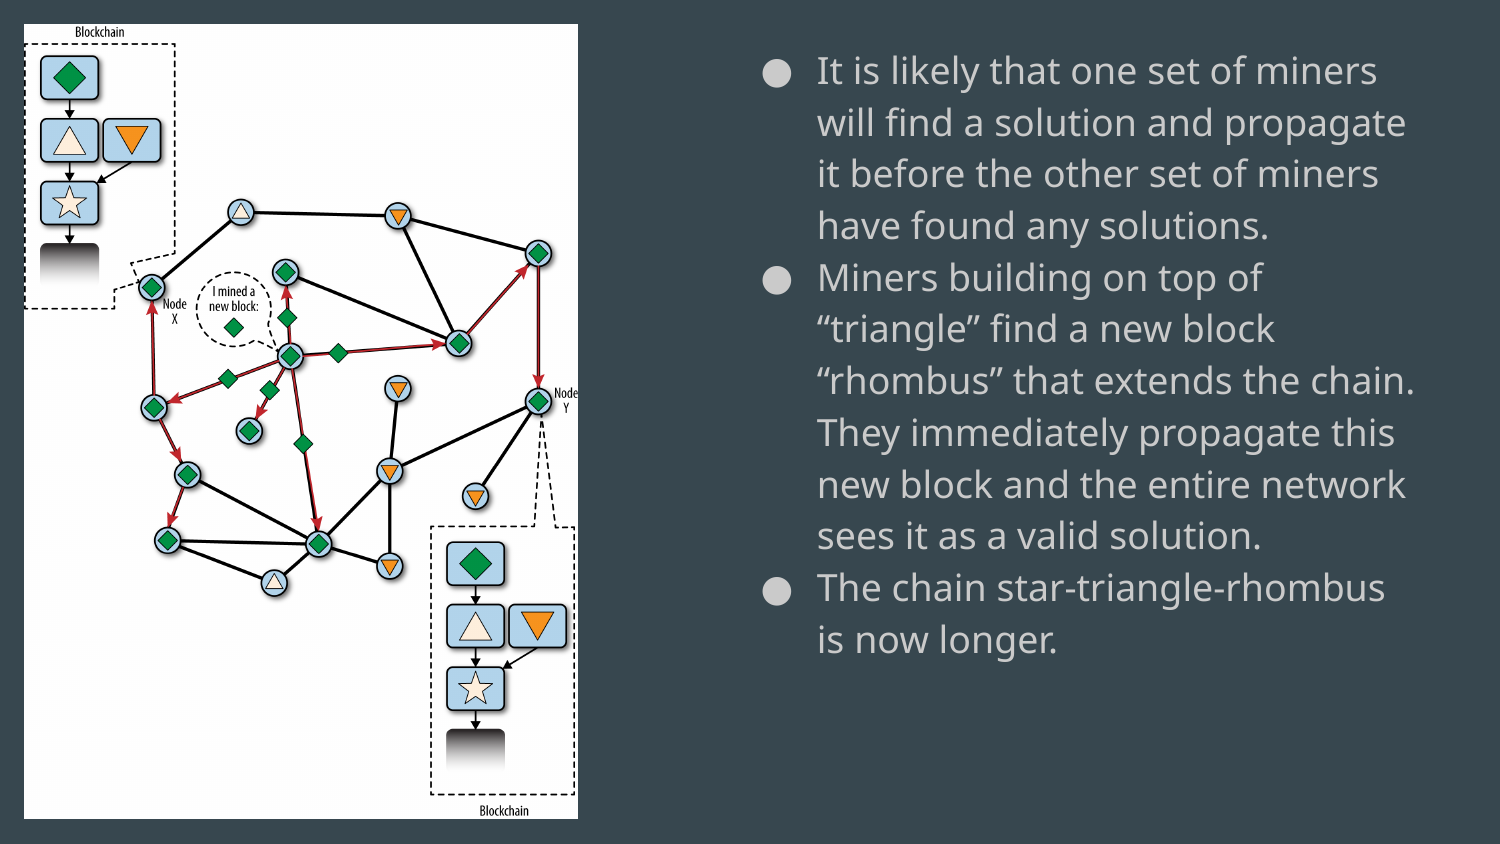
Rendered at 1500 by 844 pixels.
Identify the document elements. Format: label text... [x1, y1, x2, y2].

list It is likely that one set of miners will find a solution and propagate it before the other set of miners have found any solutions. Miners building on top of “triangle” find a new block “rhombus” that extends the chain. They immediately propagate this new block and the entire network sees it as a valid solution. The chain star-triangle-rhombus is now longer. [726, 24, 1438, 819]
picture [24, 24, 578, 819]
